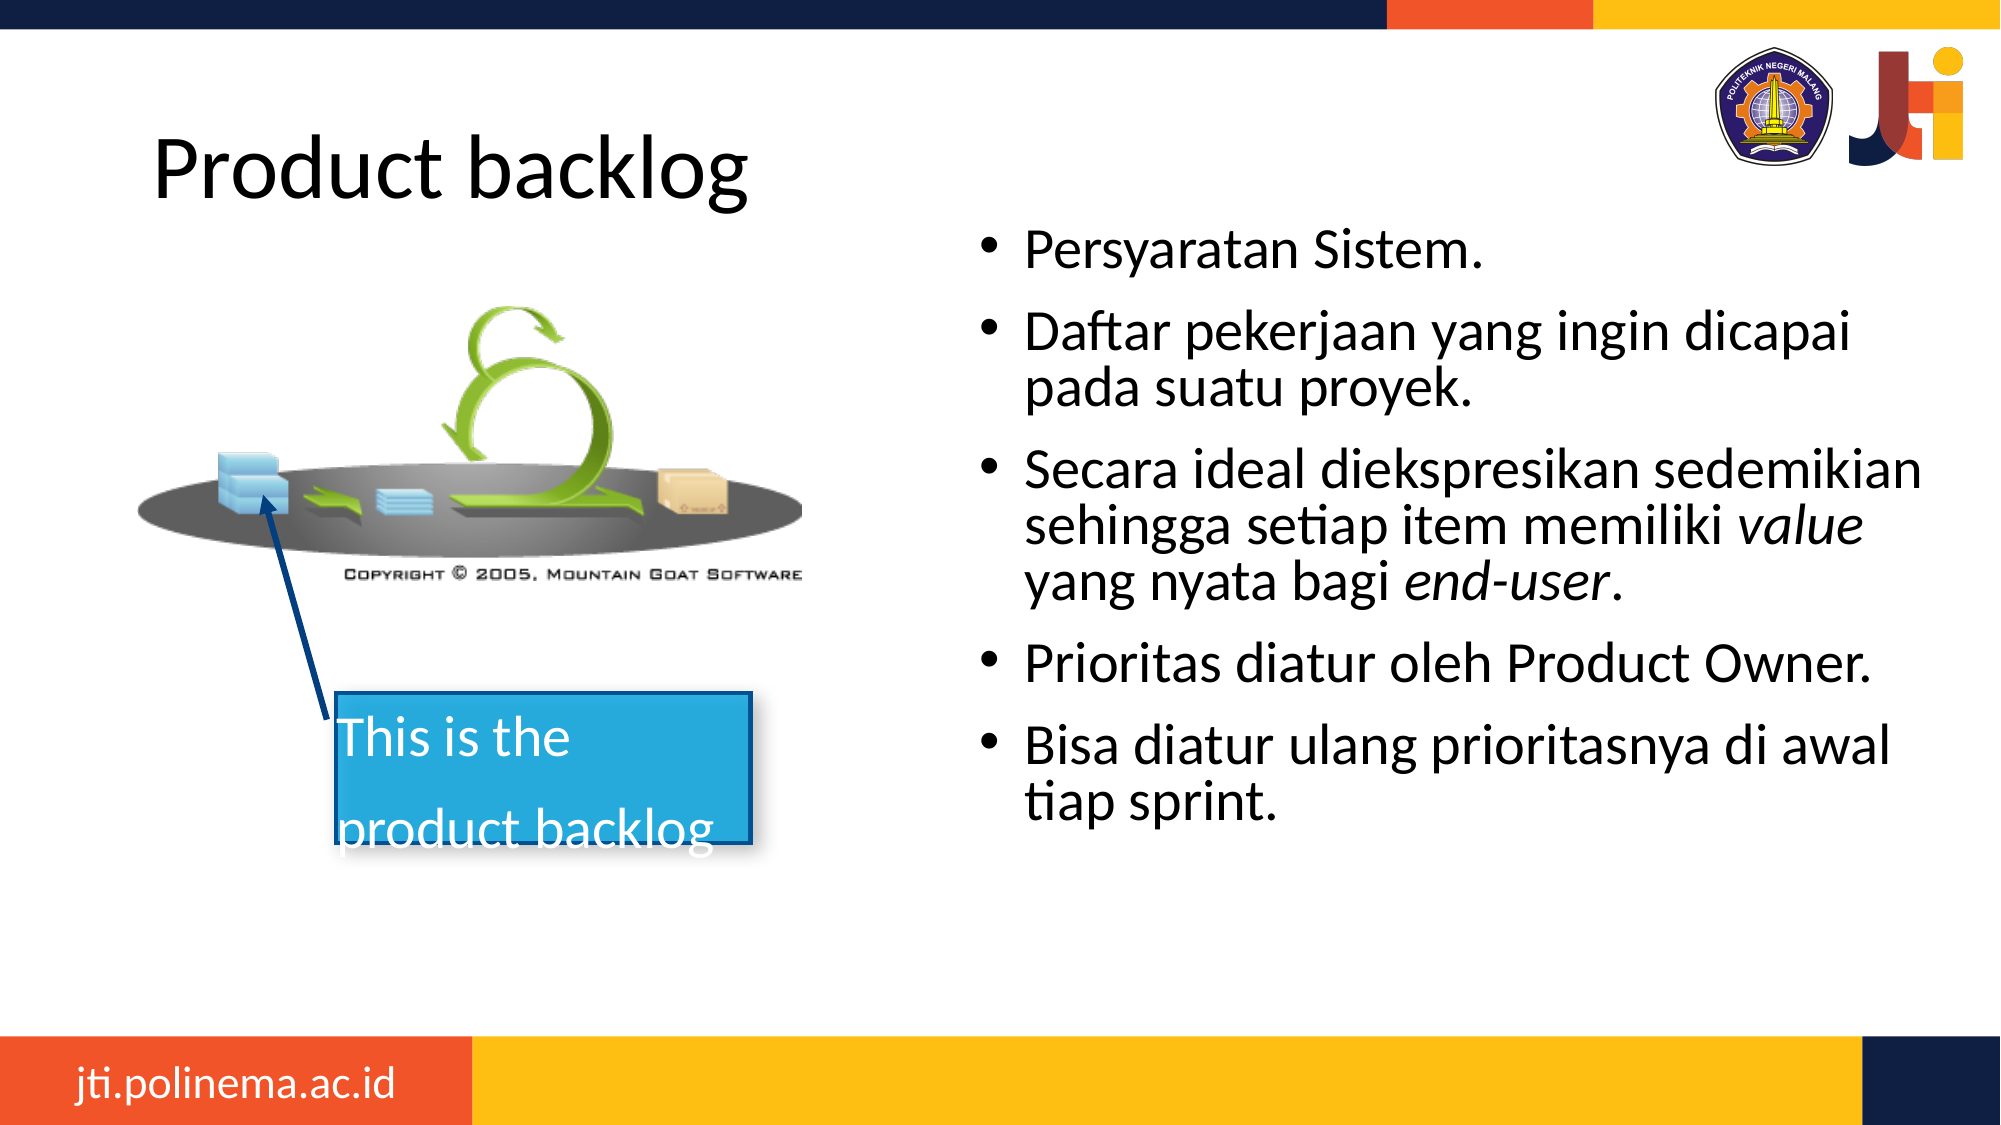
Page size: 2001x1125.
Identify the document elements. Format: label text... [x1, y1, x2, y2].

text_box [262, 494, 328, 720]
list Persyaratan Sistem. Daftar pekerjaan yang ingin dicapai pada suatu proyek. Secara ideal diekspresikan sedemikian sehingga setiap item memiliki value yang nyata bagi end-user. Prioritas diatur oleh Product Owner. Bisa diatur ulang prioritasnya di awal tiap sprint. [926, 216, 1950, 999]
title Product backlog [137, 59, 1863, 278]
picture [1849, 47, 1963, 166]
picture [1715, 47, 1833, 59]
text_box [335, 692, 751, 845]
picture [137, 306, 802, 582]
